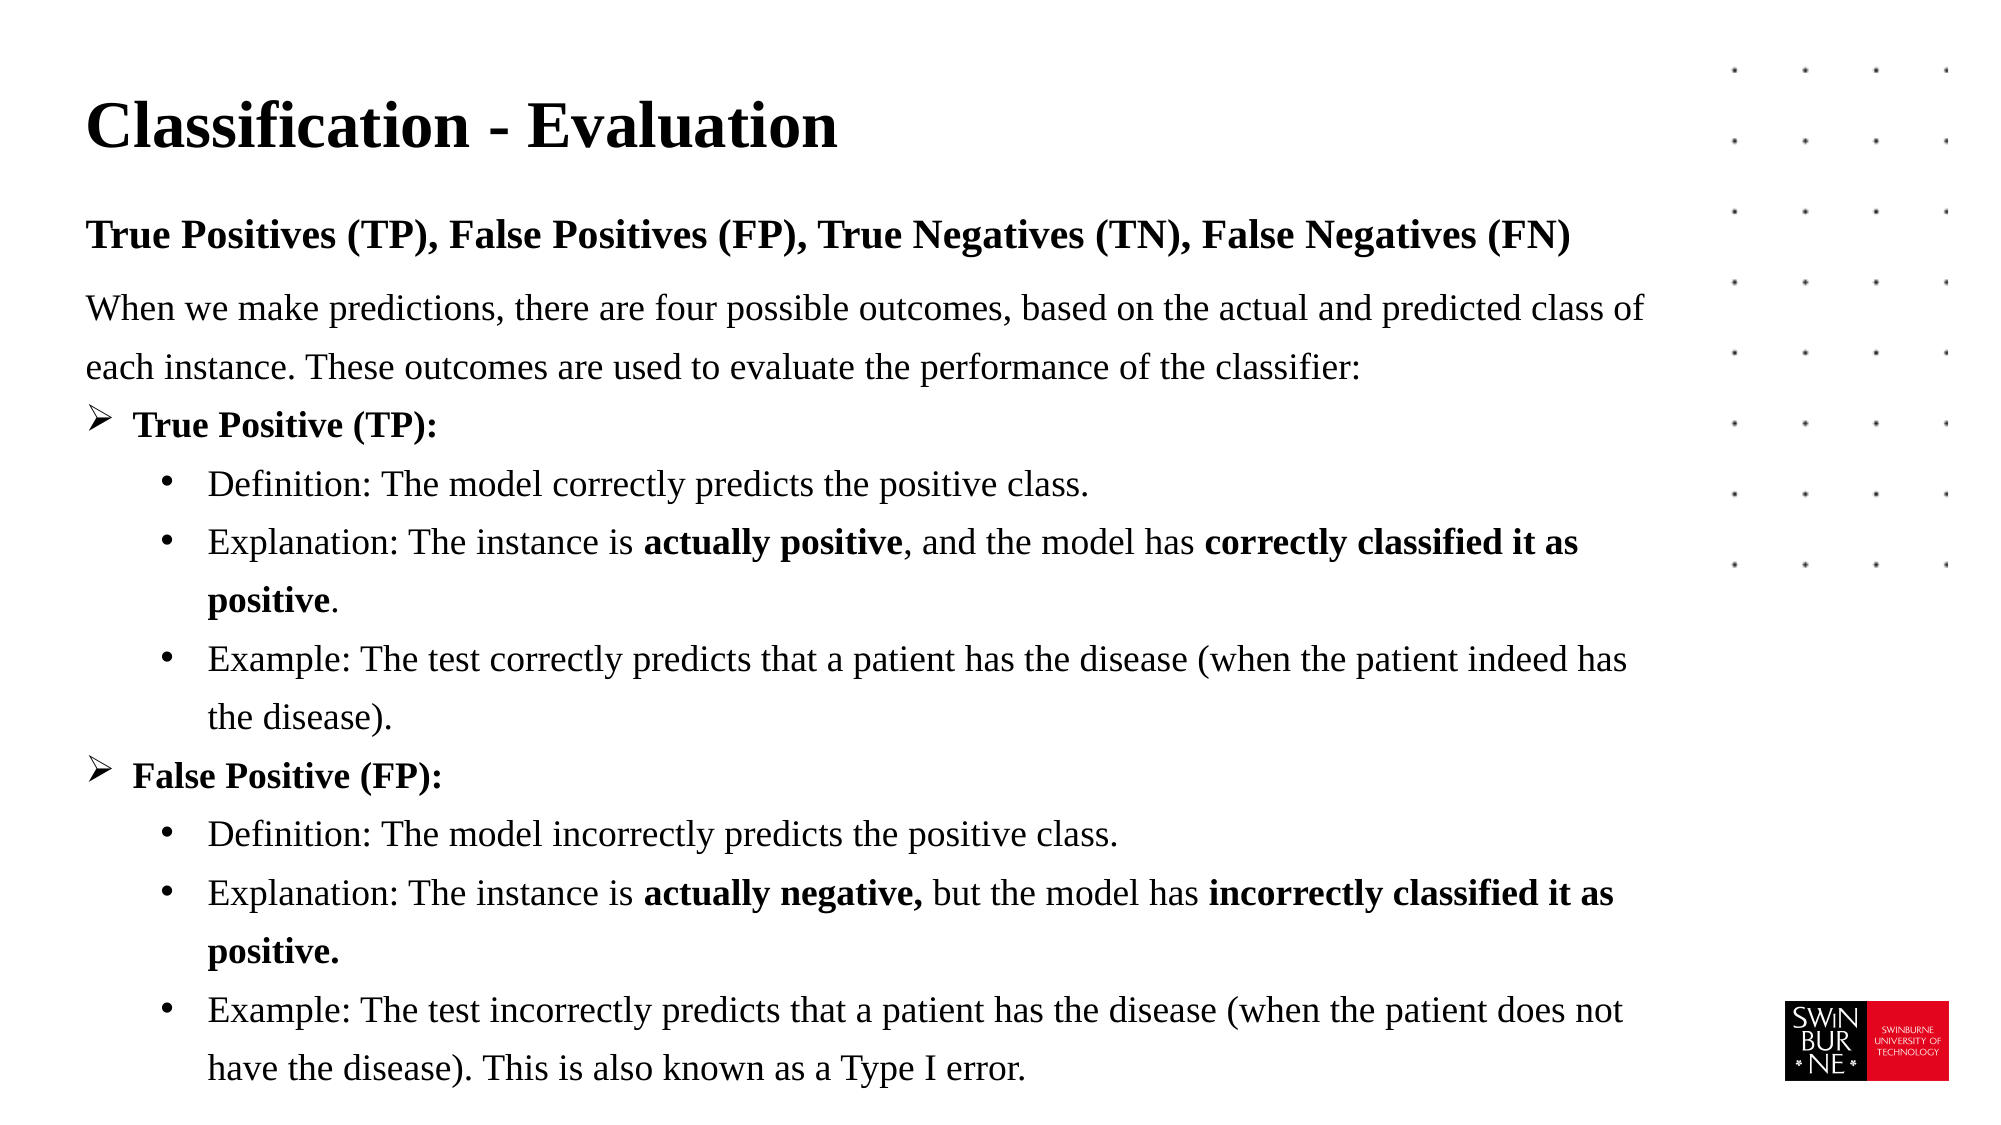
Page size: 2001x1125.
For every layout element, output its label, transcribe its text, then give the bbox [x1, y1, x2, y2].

text_box True Positives (TP), False Positives (FP), True Negatives (TN), False Negatives (FN) When we make predictions, there are four possible outcomes, based on the actual and predicted class of each instance. These outcomes are used to evaluate the performance of the classifier: True Positive (TP): Definition: The model correctly predicts the positive class. Explanation: The instance is actually positive, and the model has correctly classified it as positive. Example: The test correctly predicts that a patient has the disease (when the patient indeed has the disease). False Positive (FP): Definition: The model incorrectly predicts the positive class. Explanation: The instance is actually negative, but the model has incorrectly classified it as positive. Example: The test incorrectly predicts that a patient has the disease (when the patient does not have the disease). This is also known as a Type I error. [70, 184, 1679, 1096]
picture [1785, 1001, 1949, 1081]
title Classification - Evaluation [70, 73, 1660, 184]
